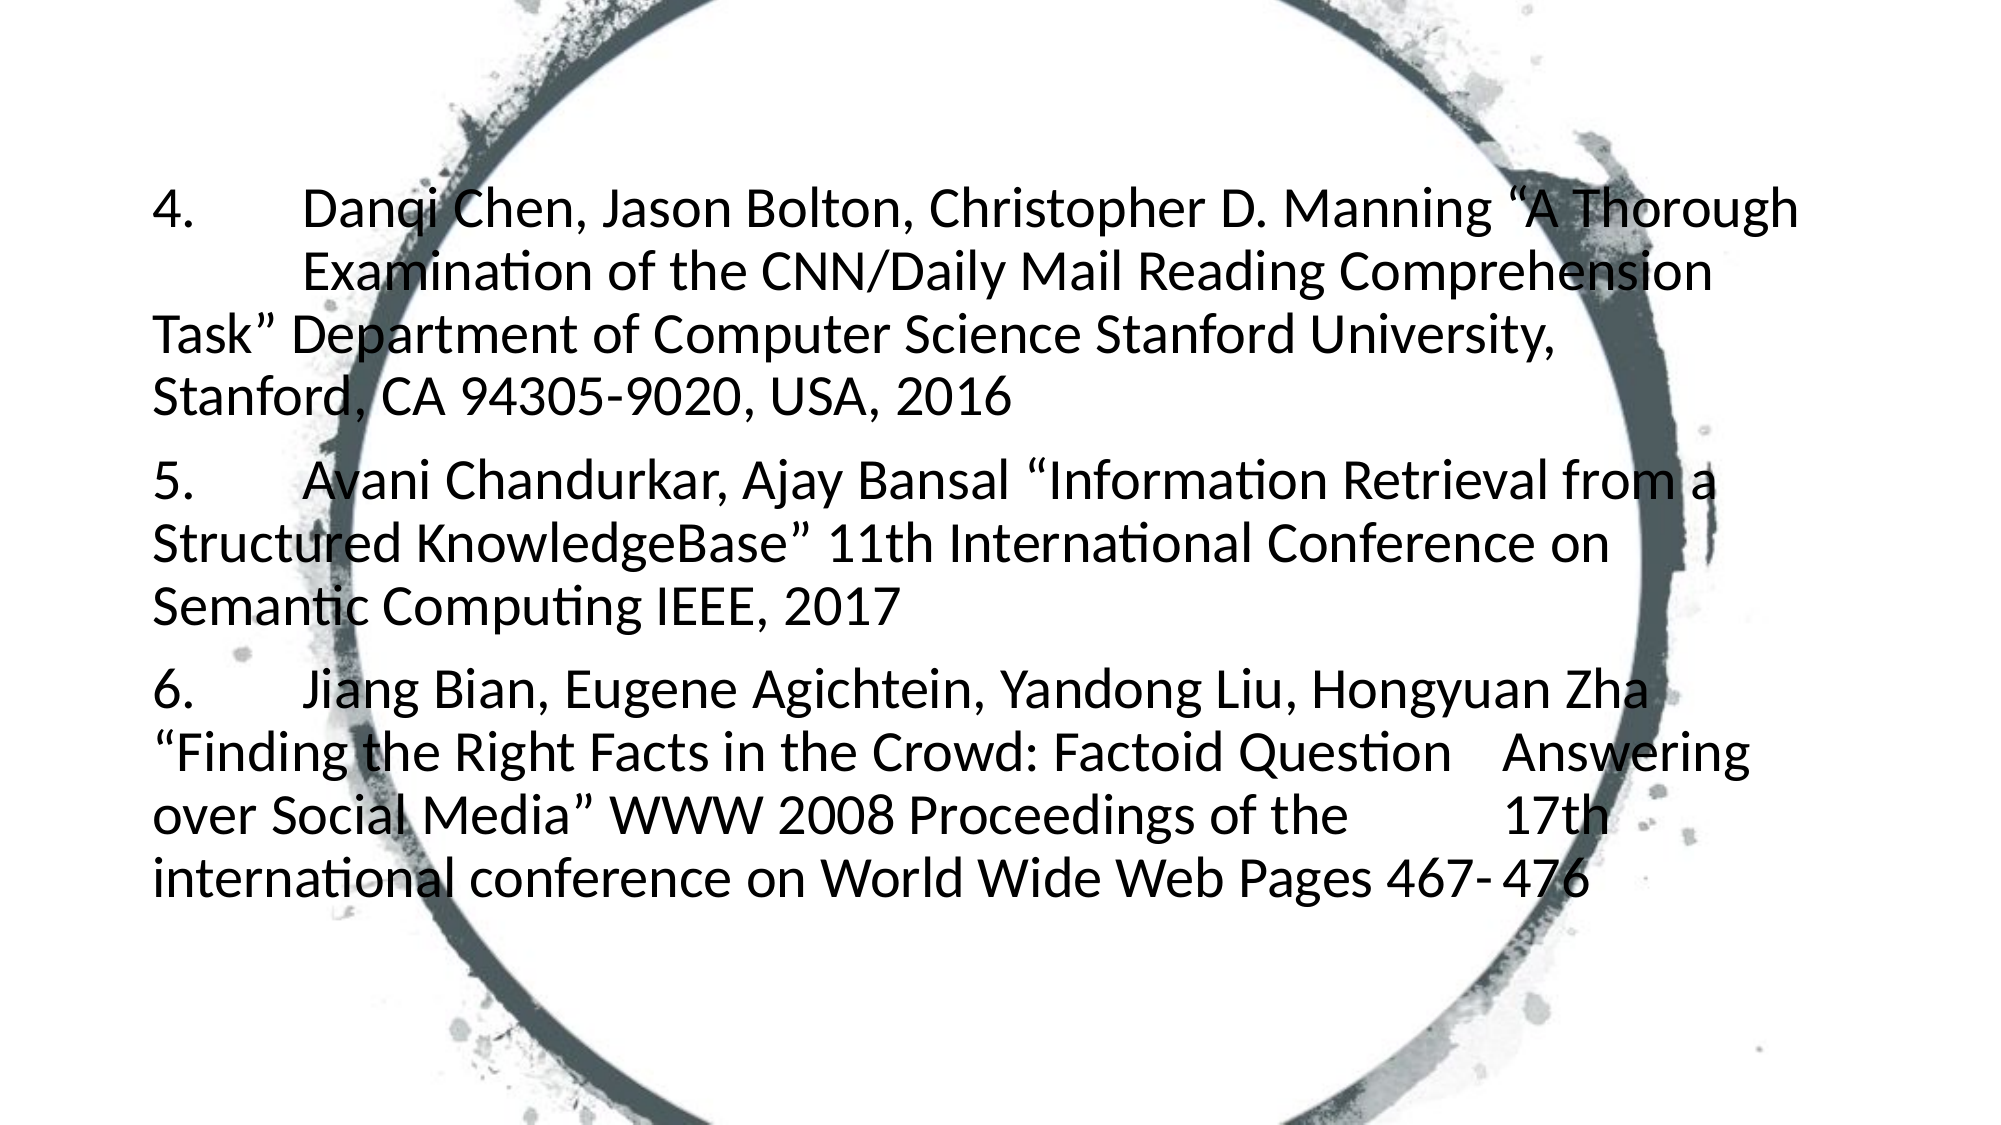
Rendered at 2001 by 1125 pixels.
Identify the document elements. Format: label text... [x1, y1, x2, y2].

list 4. Danqi Chen, Jason Bolton, Christopher D. Manning “A Thorough Examination of the CNN/Daily Mail Reading Comprehension Task” Department of Computer Science Stanford University, Stanford, CA 94305-9020, USA, 2016 5. Avani Chandurkar, Ajay Bansal “Information Retrieval from a Structured KnowledgeBase” 11th International Conference on Semantic Computing IEEE, 2017 6. Jiang Bian, Eugene Agichtein, Yandong Liu, Hongyuan Zha “Finding the Right Facts in the Crowd: Factoid Question Answering over Social Media” WWW 2008 Proceedings of the 17th international conference on World Wide Web Pages 467- 476 [137, 169, 1863, 1018]
picture [0, 0, 2001, 1125]
